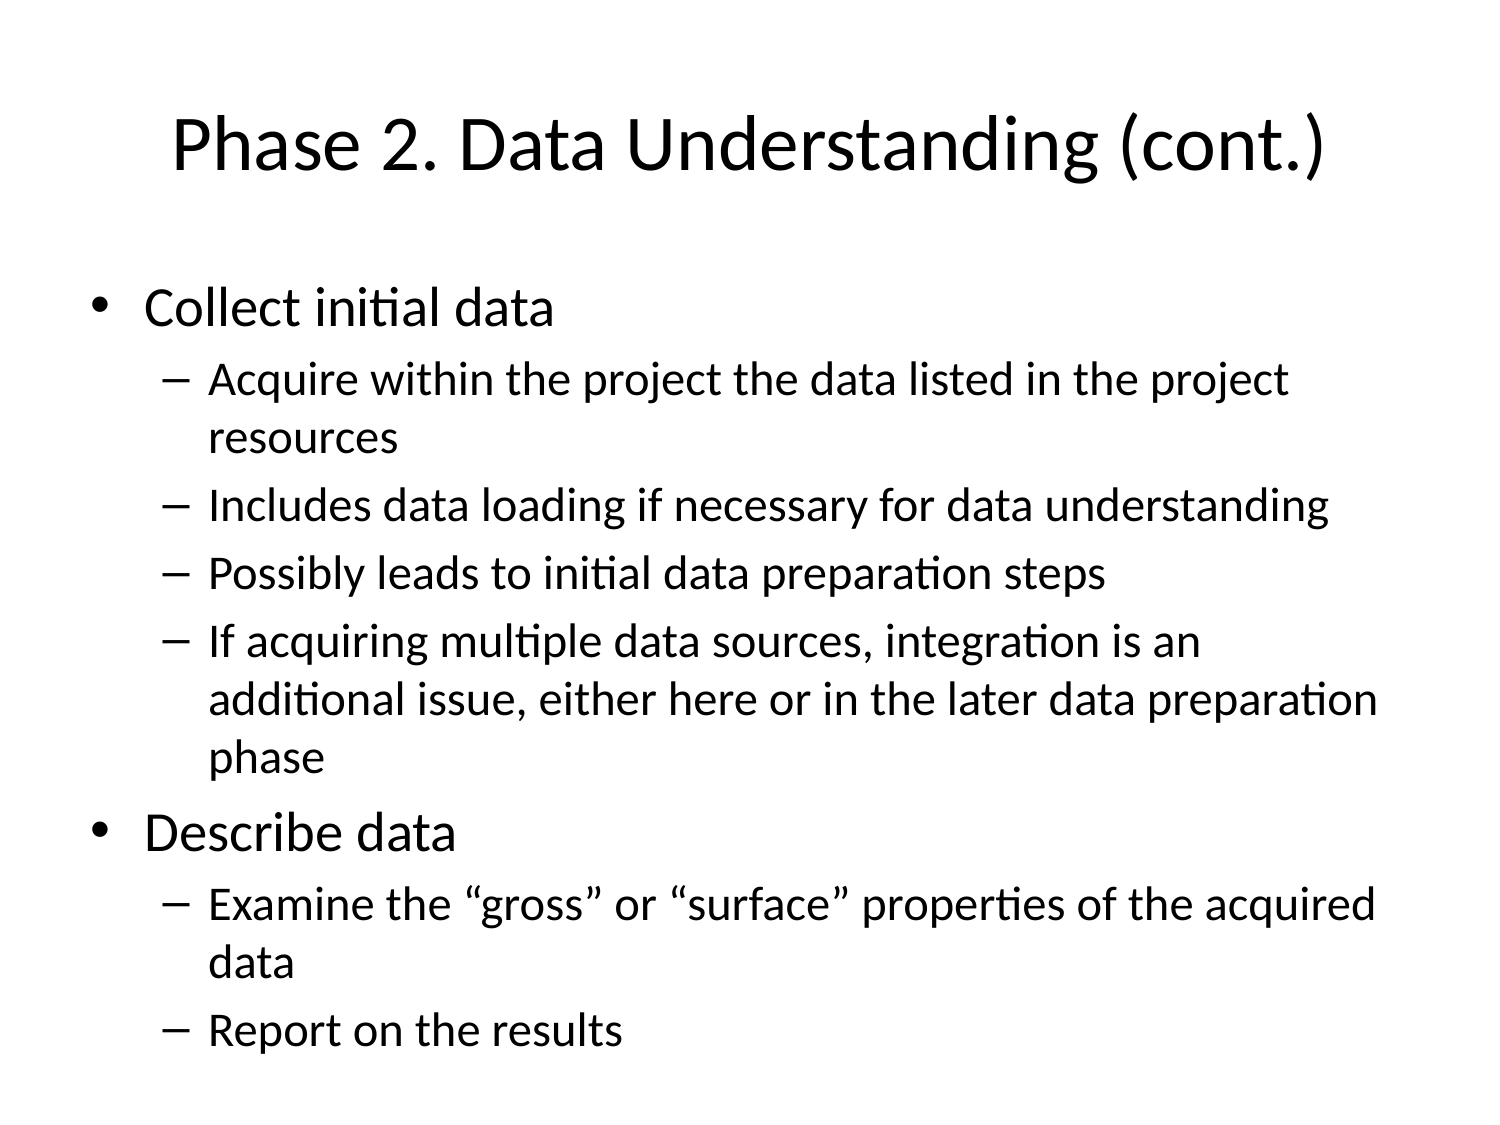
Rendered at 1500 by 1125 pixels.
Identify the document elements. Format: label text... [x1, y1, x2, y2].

title Phase 2. Data Understanding (cont.) [75, 45, 1425, 233]
list Collect initial data Acquire within the project the data listed in the project resources Includes data loading if necessary for data understanding Possibly leads to initial data preparation steps If acquiring multiple data sources, integration is an additional issue, either here or in the later data preparation phase Describe data Examine the “gross” or “surface” properties of the acquired data Report on the results [75, 262, 1425, 1071]
